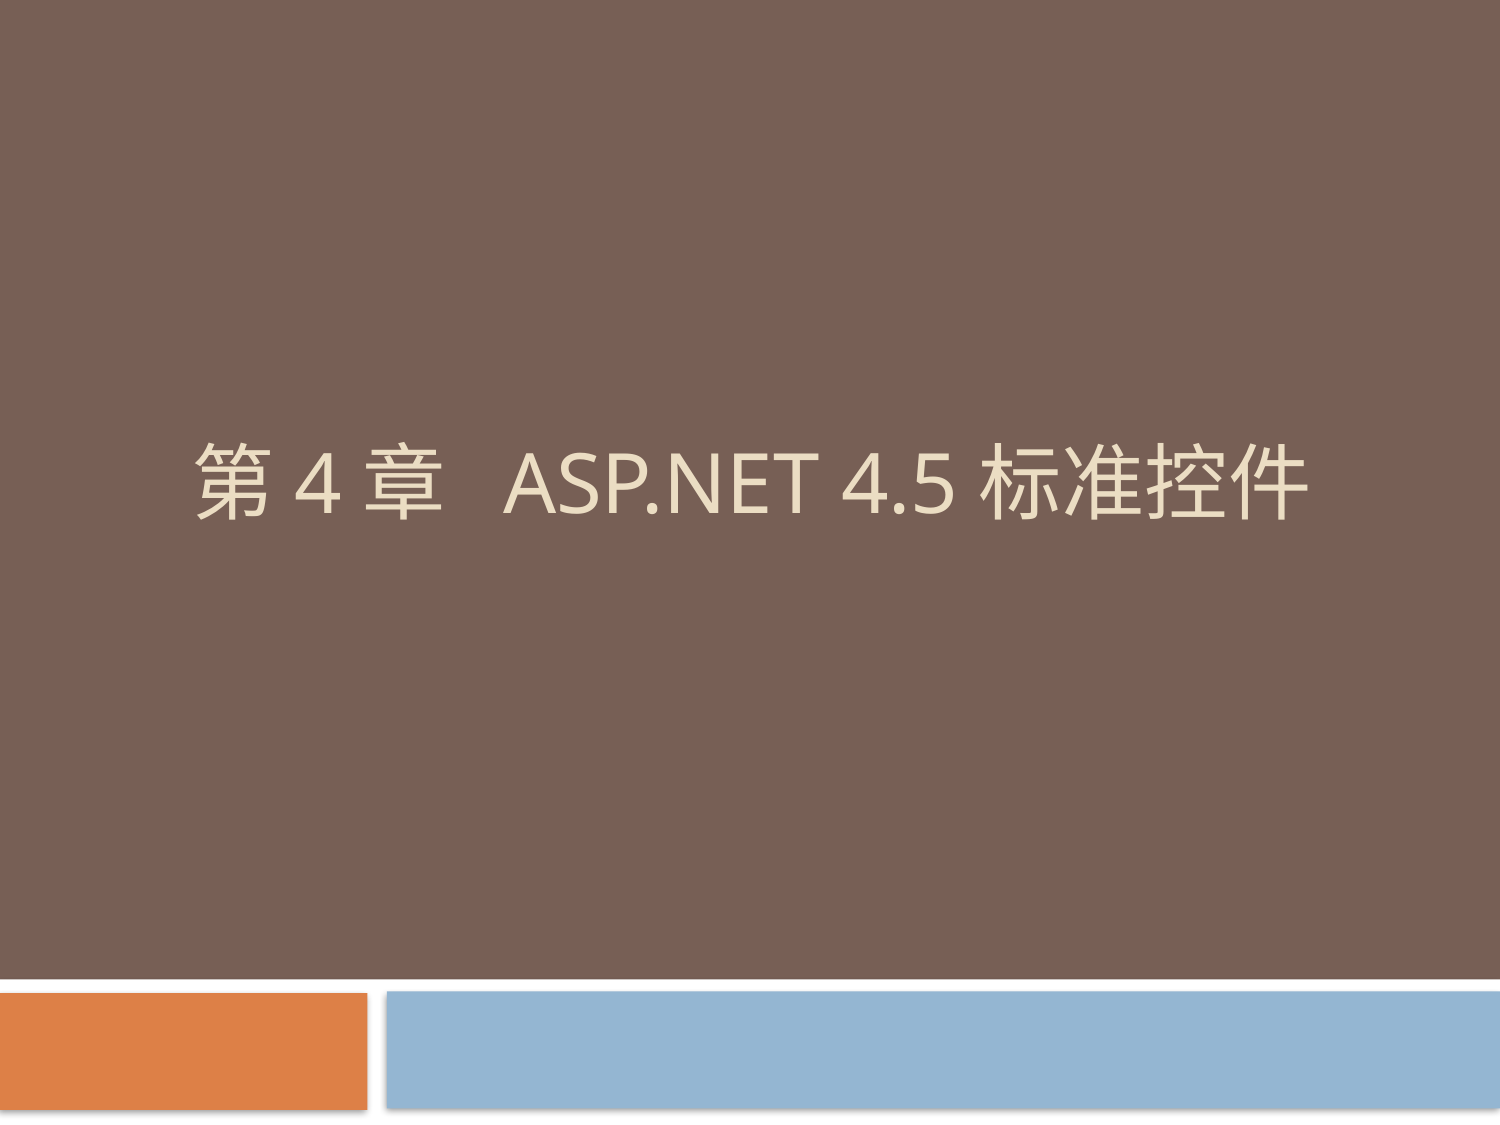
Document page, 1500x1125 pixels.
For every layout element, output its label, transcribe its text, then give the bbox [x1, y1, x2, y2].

title 第4章 ASP.NET 4.5标准控件 [53, 349, 1450, 538]
